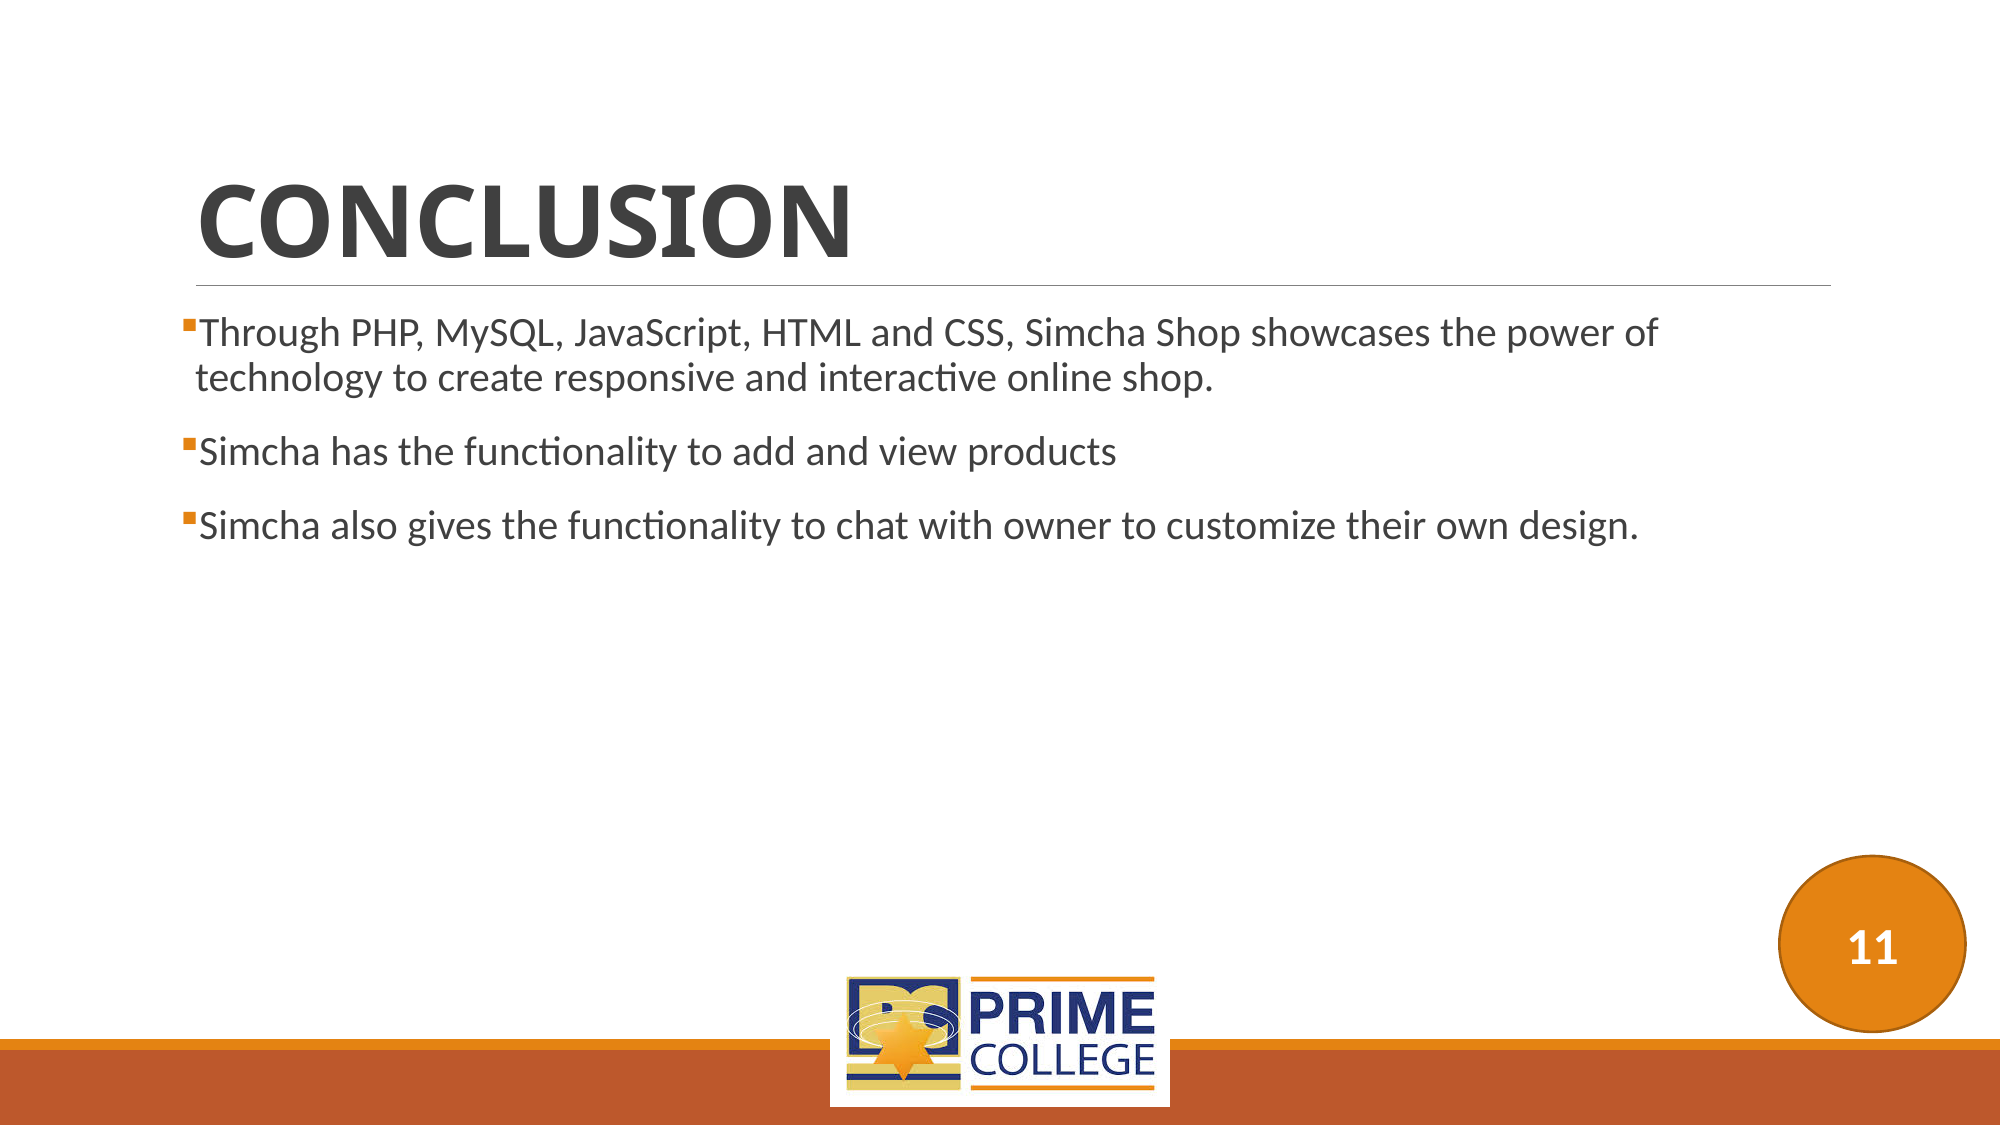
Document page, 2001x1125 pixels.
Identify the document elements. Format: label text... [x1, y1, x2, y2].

text_box 11 [1778, 854, 1967, 1034]
list Through PHP, MySQL, JavaScript, HTML and CSS, Simcha Shop showcases the power of technology to create responsive and interactive online shop. Simcha has the functionality to add and view products Simcha also gives the functionality to chat with owner to customize their own design. [180, 302, 1830, 963]
title CONCLUSION [180, 47, 1830, 285]
picture [830, 960, 1170, 1107]
